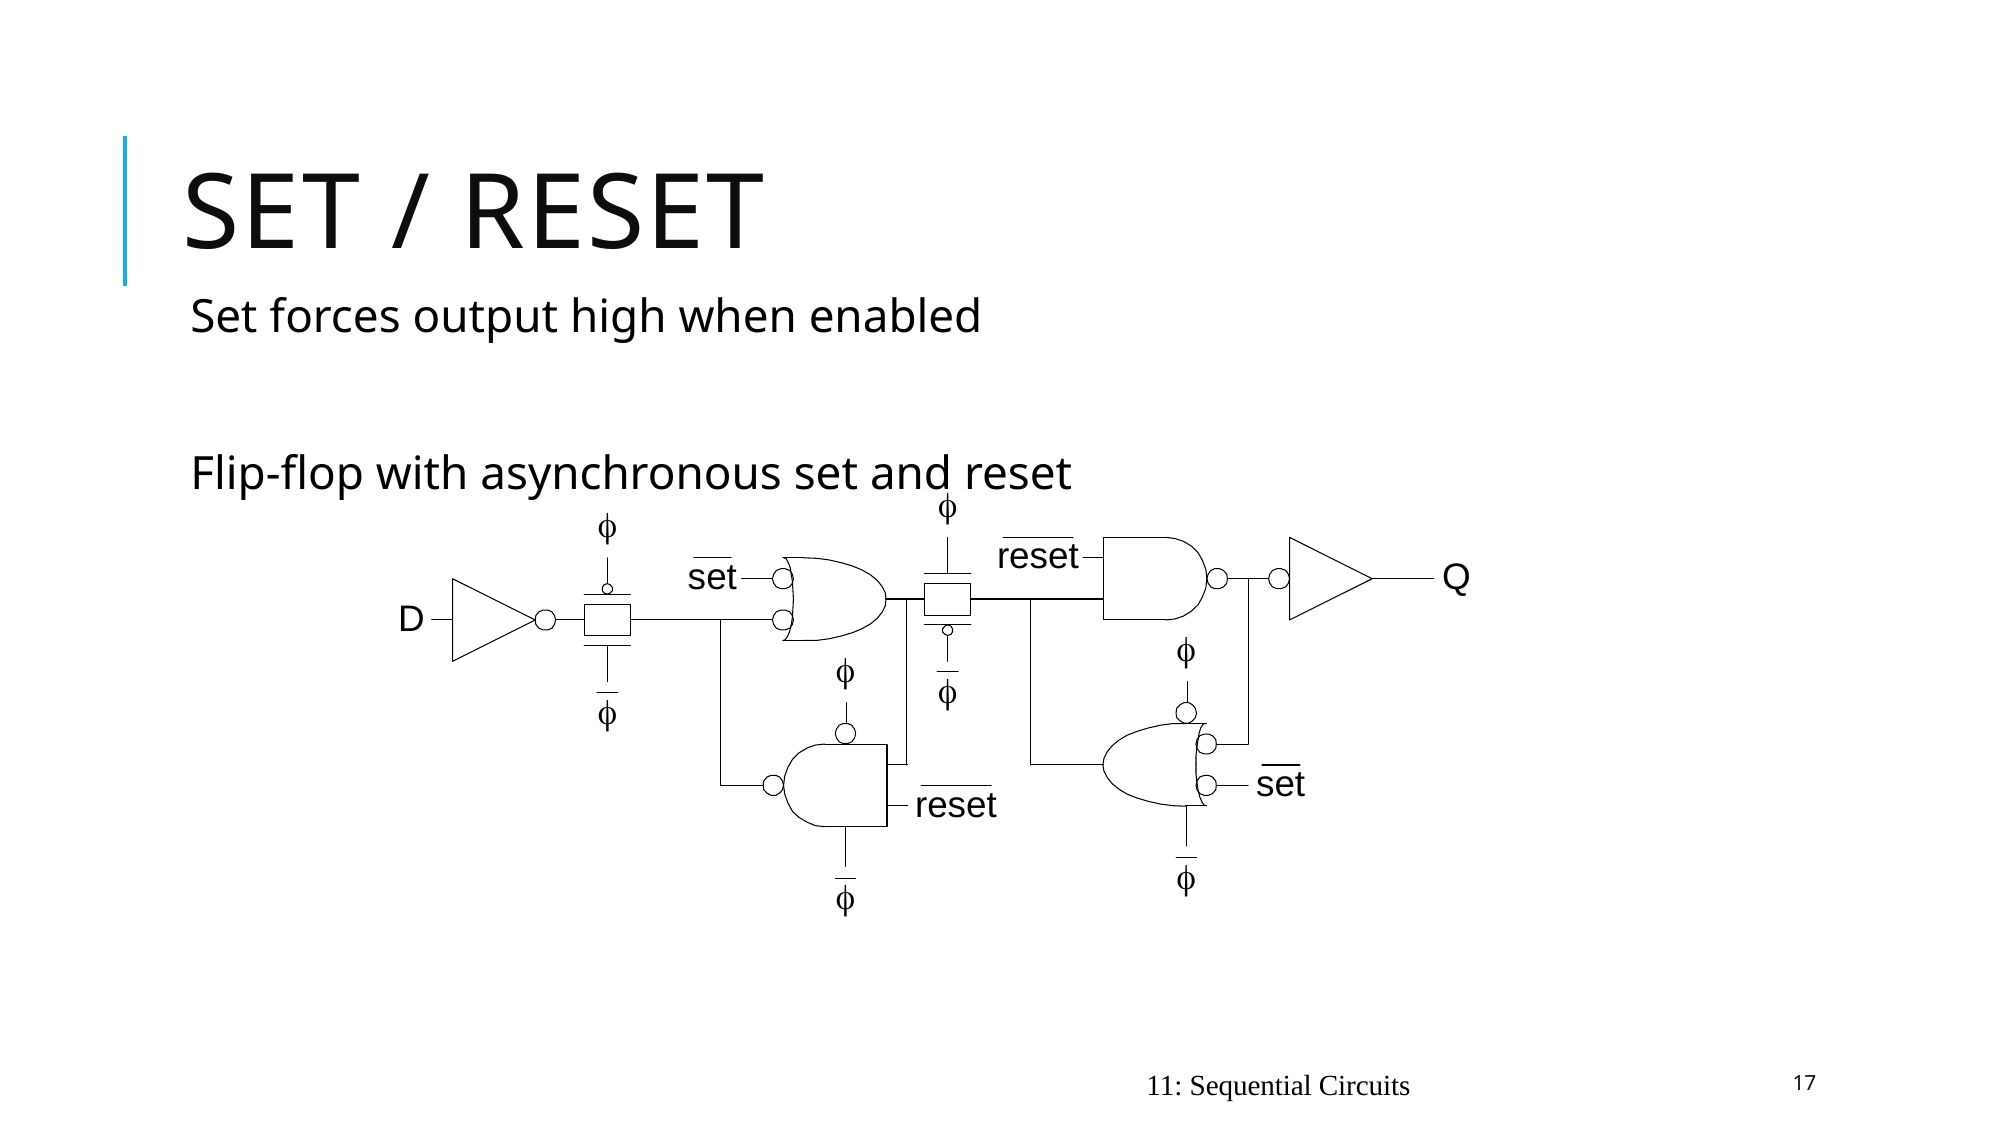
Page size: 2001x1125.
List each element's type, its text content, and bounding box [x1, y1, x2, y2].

footer 11: Sequential Circuits [794, 1061, 1763, 1107]
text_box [374, 459, 1513, 946]
title Set / Reset [168, 96, 1763, 285]
slide_number 17 [1777, 1061, 1938, 1107]
list Set forces output high when enabled Flip-flop with asynchronous set and reset [168, 285, 1763, 946]
